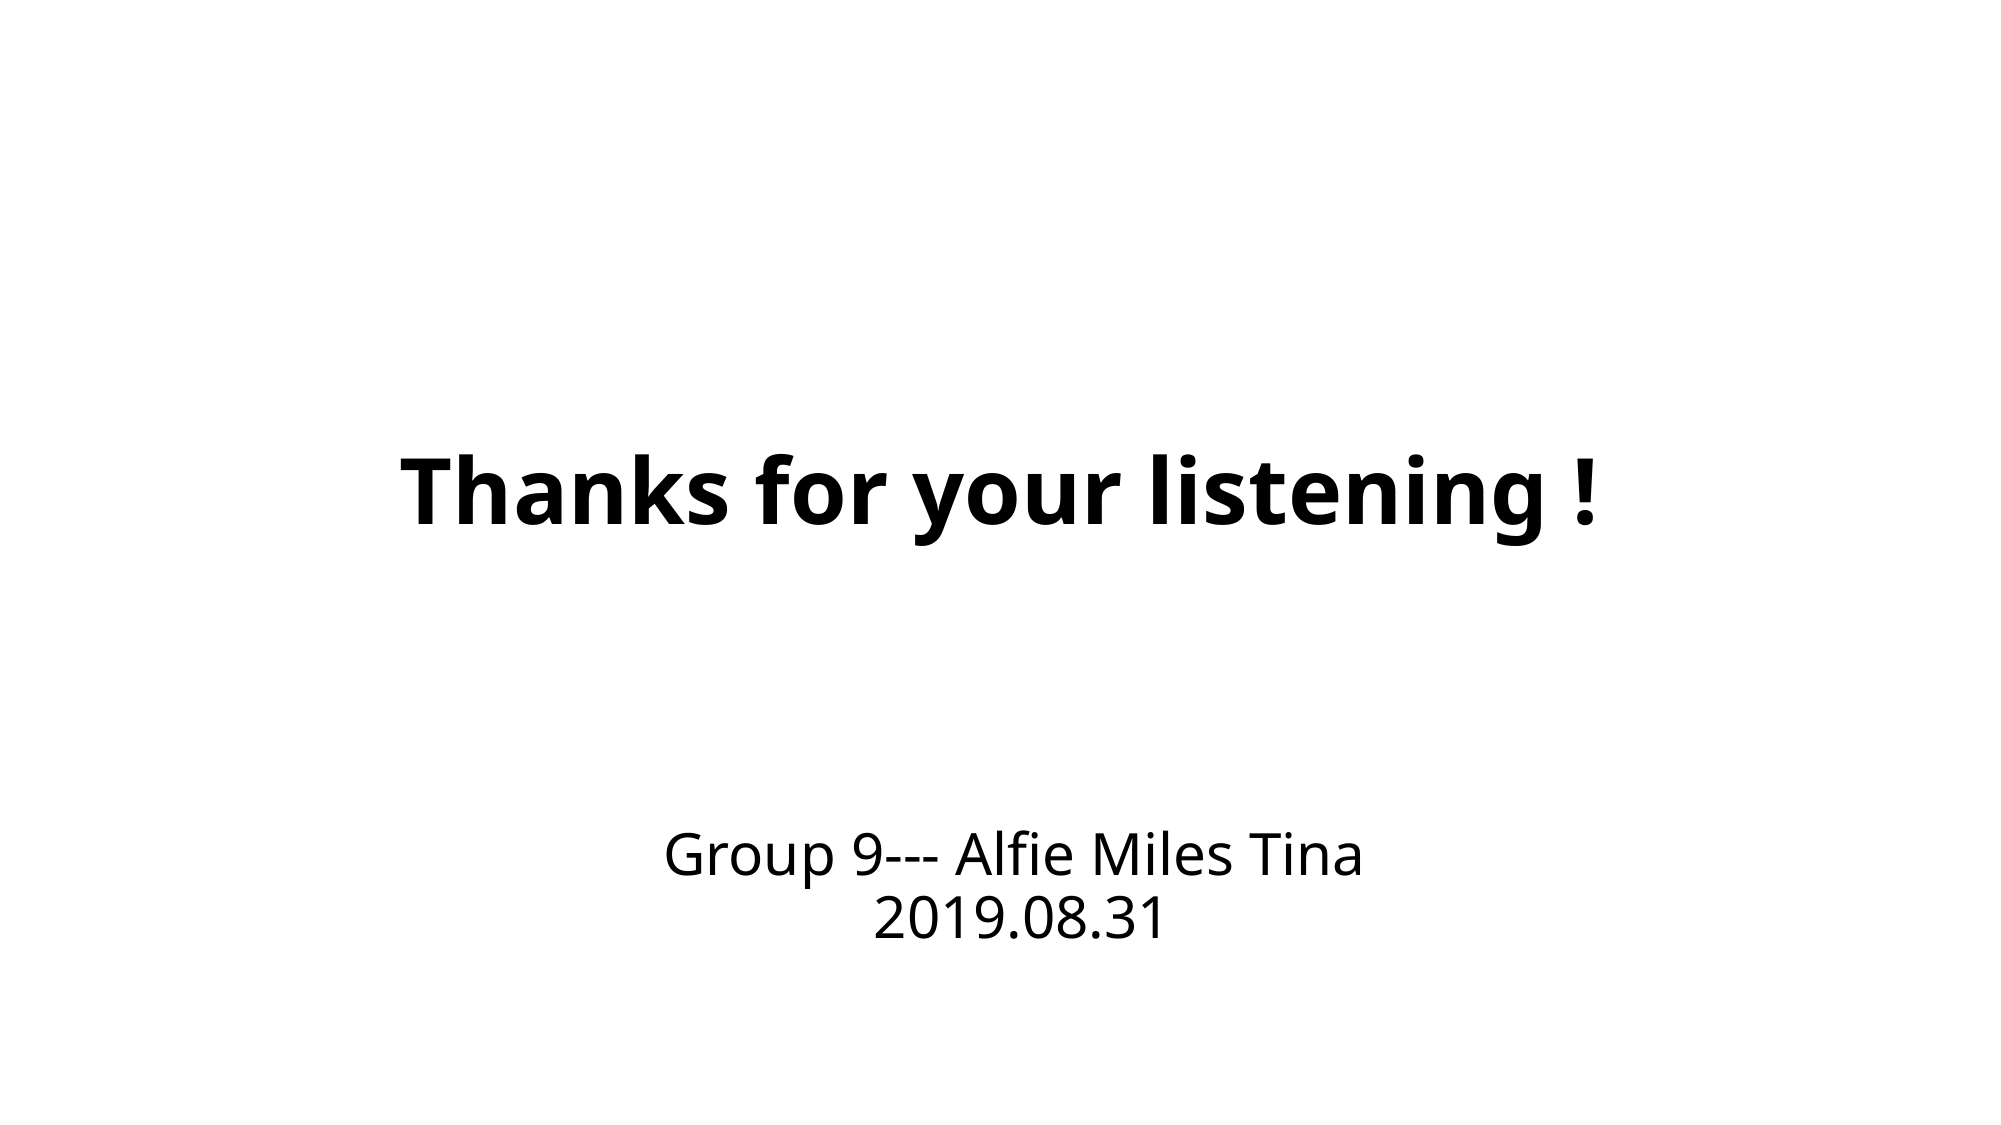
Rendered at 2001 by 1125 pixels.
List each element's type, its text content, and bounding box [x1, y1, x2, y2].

title Thanks for your listening ! [137, 385, 1863, 604]
text_box Group 9--- Alfie Miles Tina 2019.08.31 [159, 779, 1885, 997]
